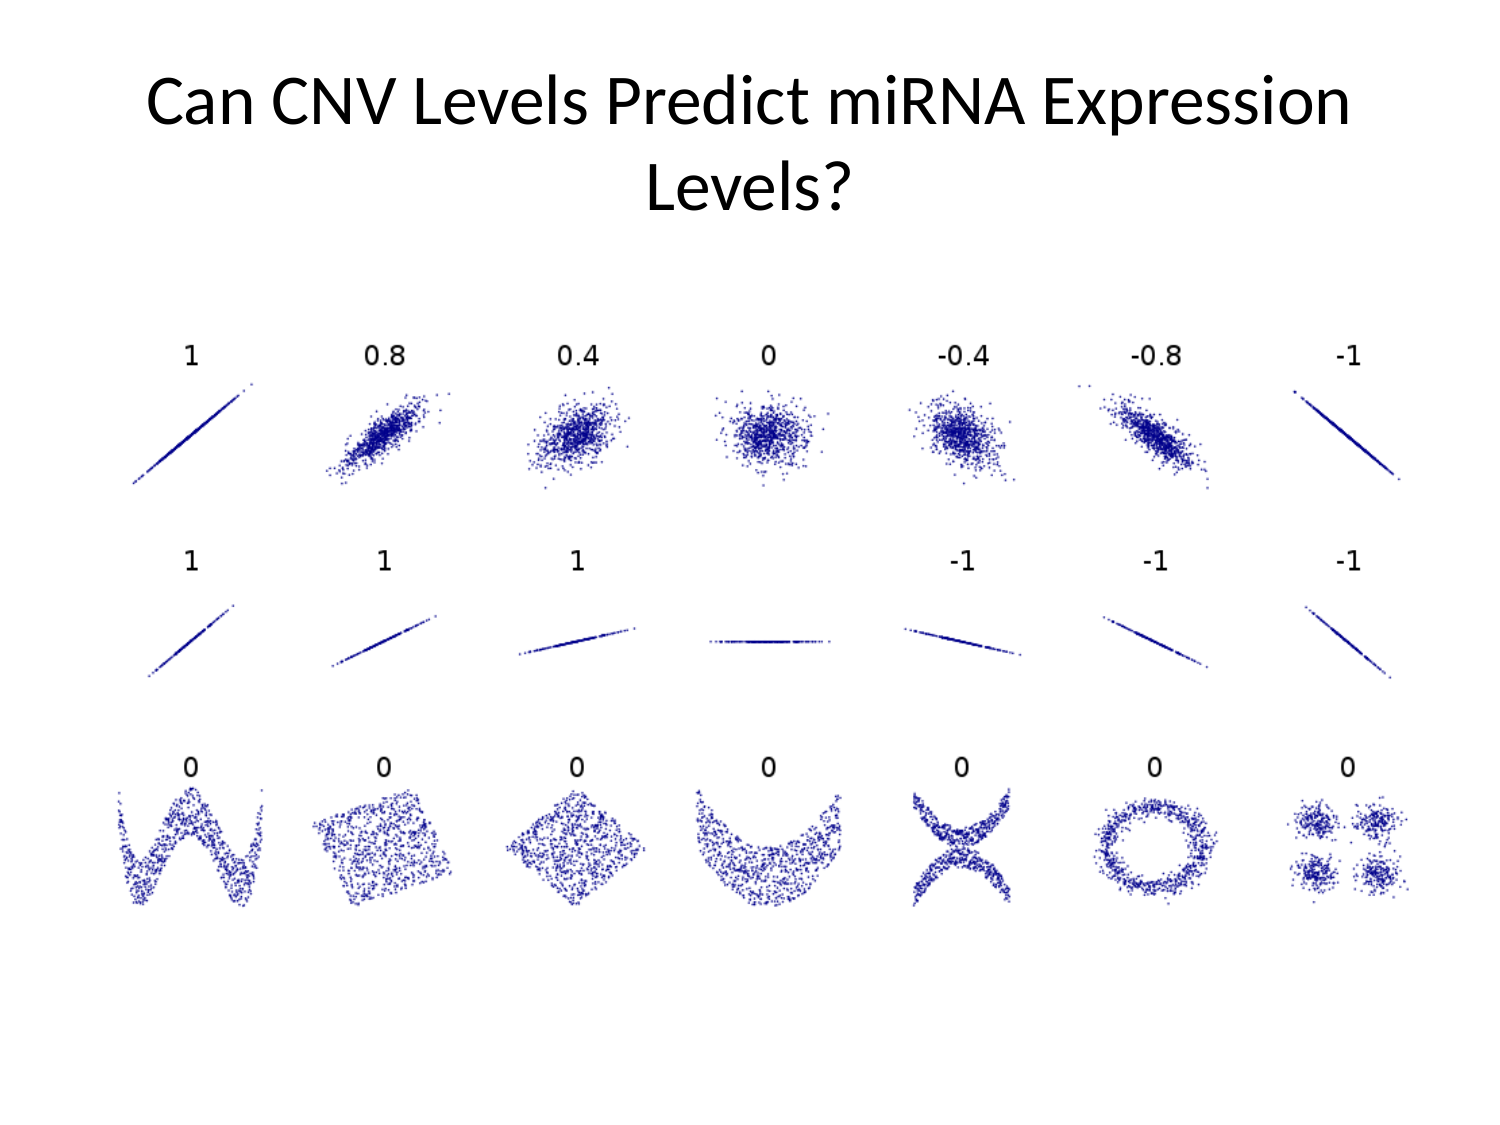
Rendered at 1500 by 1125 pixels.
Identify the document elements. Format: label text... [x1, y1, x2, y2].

title Can CNV Levels Predict miRNA Expression Levels? [75, 45, 1425, 233]
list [74, 332, 1426, 951]
